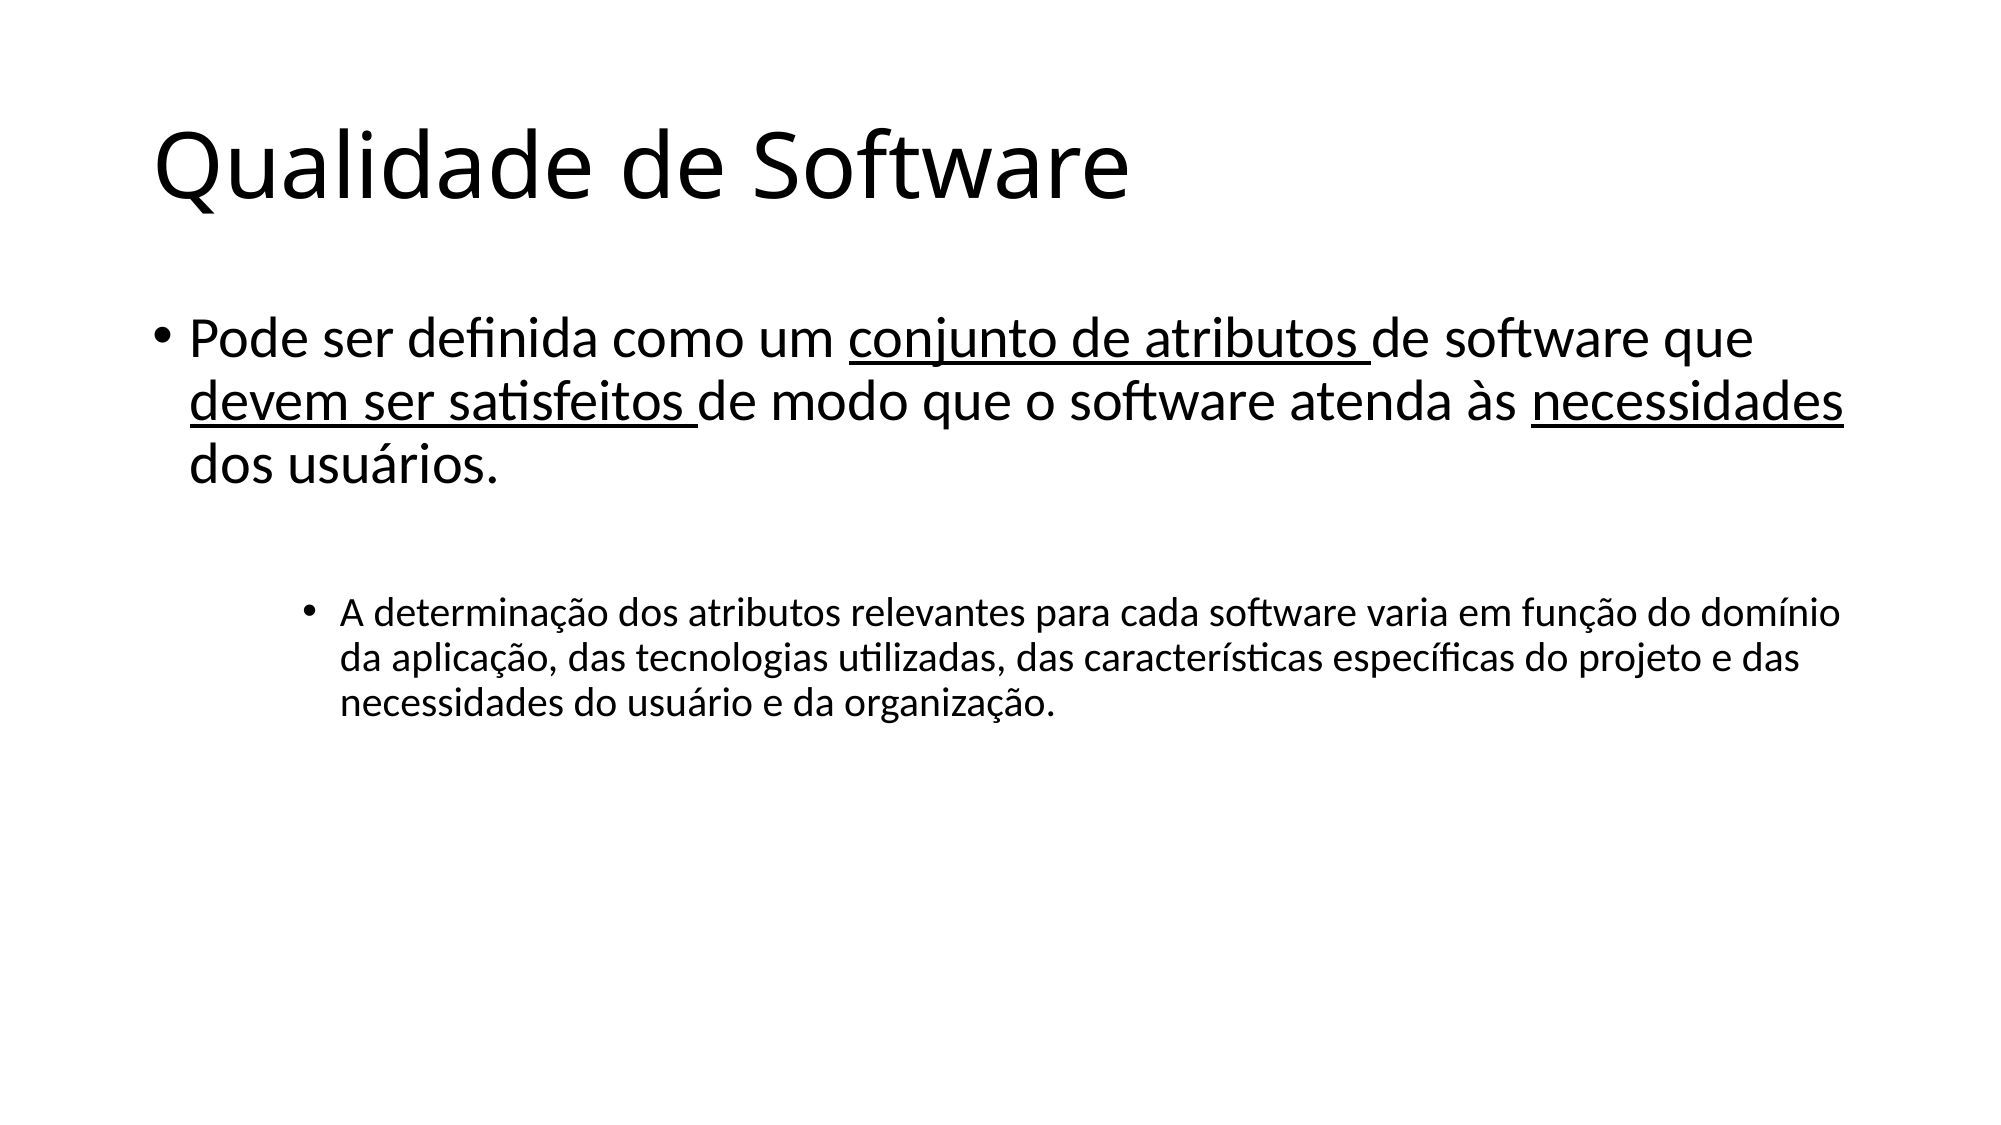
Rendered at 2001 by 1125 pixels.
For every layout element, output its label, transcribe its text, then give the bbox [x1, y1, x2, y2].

list Pode ser definida como um conjunto de atributos de software que devem ser satisfeitos de modo que o software atenda às necessidades dos usuários. A determinação dos atributos relevantes para cada software varia em função do domínio da aplicação, das tecnologias utilizadas, das características específicas do projeto e das necessidades do usuário e da organização. [137, 299, 1863, 1014]
title Qualidade de Software [137, 59, 1863, 278]
